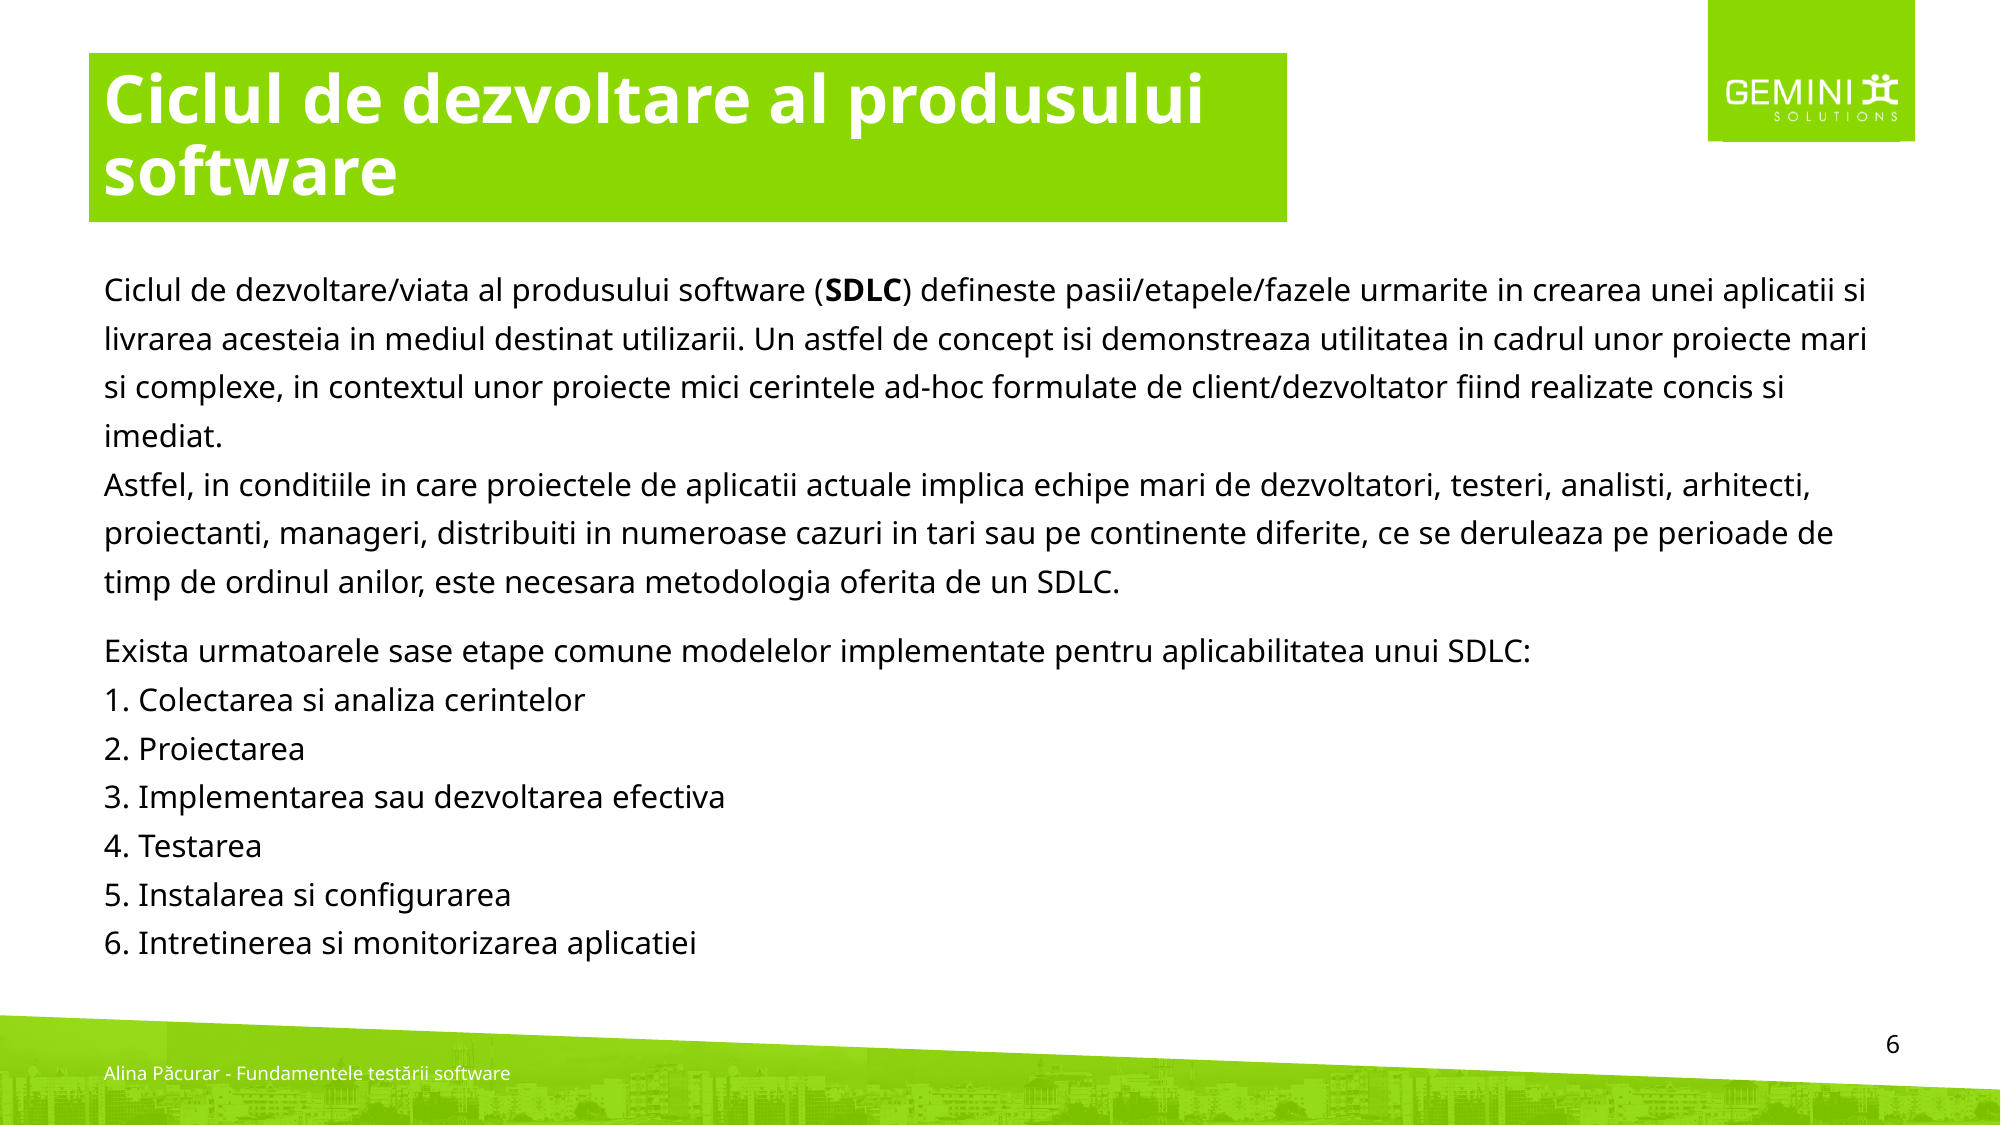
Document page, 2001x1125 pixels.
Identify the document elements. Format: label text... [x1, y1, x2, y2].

slide_number ‹#› [1789, 1015, 1916, 1076]
list Ciclul de dezvoltare/viata al produsului software (SDLC) defineste pasii/etapele/fazele urmarite in crearea unei aplicatii si livrarea acesteia in mediul destinat utilizarii. Un astfel de concept isi demonstreaza utilitatea in cadrul unor proiecte mari si complexe, in contextul unor proiecte mici cerintele ad-hoc formulate de client/dezvoltator fiind realizate concis si imediat. Astfel, in conditiile in care proiectele de aplicatii actuale implica echipe mari de dezvoltatori, testeri, analisti, arhitecti, proiectanti, manageri, distribuiti in numeroase cazuri in tari sau pe continente diferite, ce se deruleaza pe perioade de timp de ordinul anilor, este necesara metodologia oferita de un SDLC. Exista urmatoarele sase etape comune modelelor implementate pentru aplicabilitatea unui SDLC: 1. Colectarea si analiza cerintelor 2. Proiectarea 3. Implementarea sau dezvoltarea efectiva 4. Testarea 5. Instalarea si configurarea 6. Intretinerea si monitorizarea aplicatiei [89, 251, 1916, 1001]
picture [1723, 53, 1900, 142]
footer Alina Păcurar - Fundamentele testării software [89, 1043, 989, 1104]
title Ciclul de dezvoltare al produsului software [89, 53, 1288, 223]
